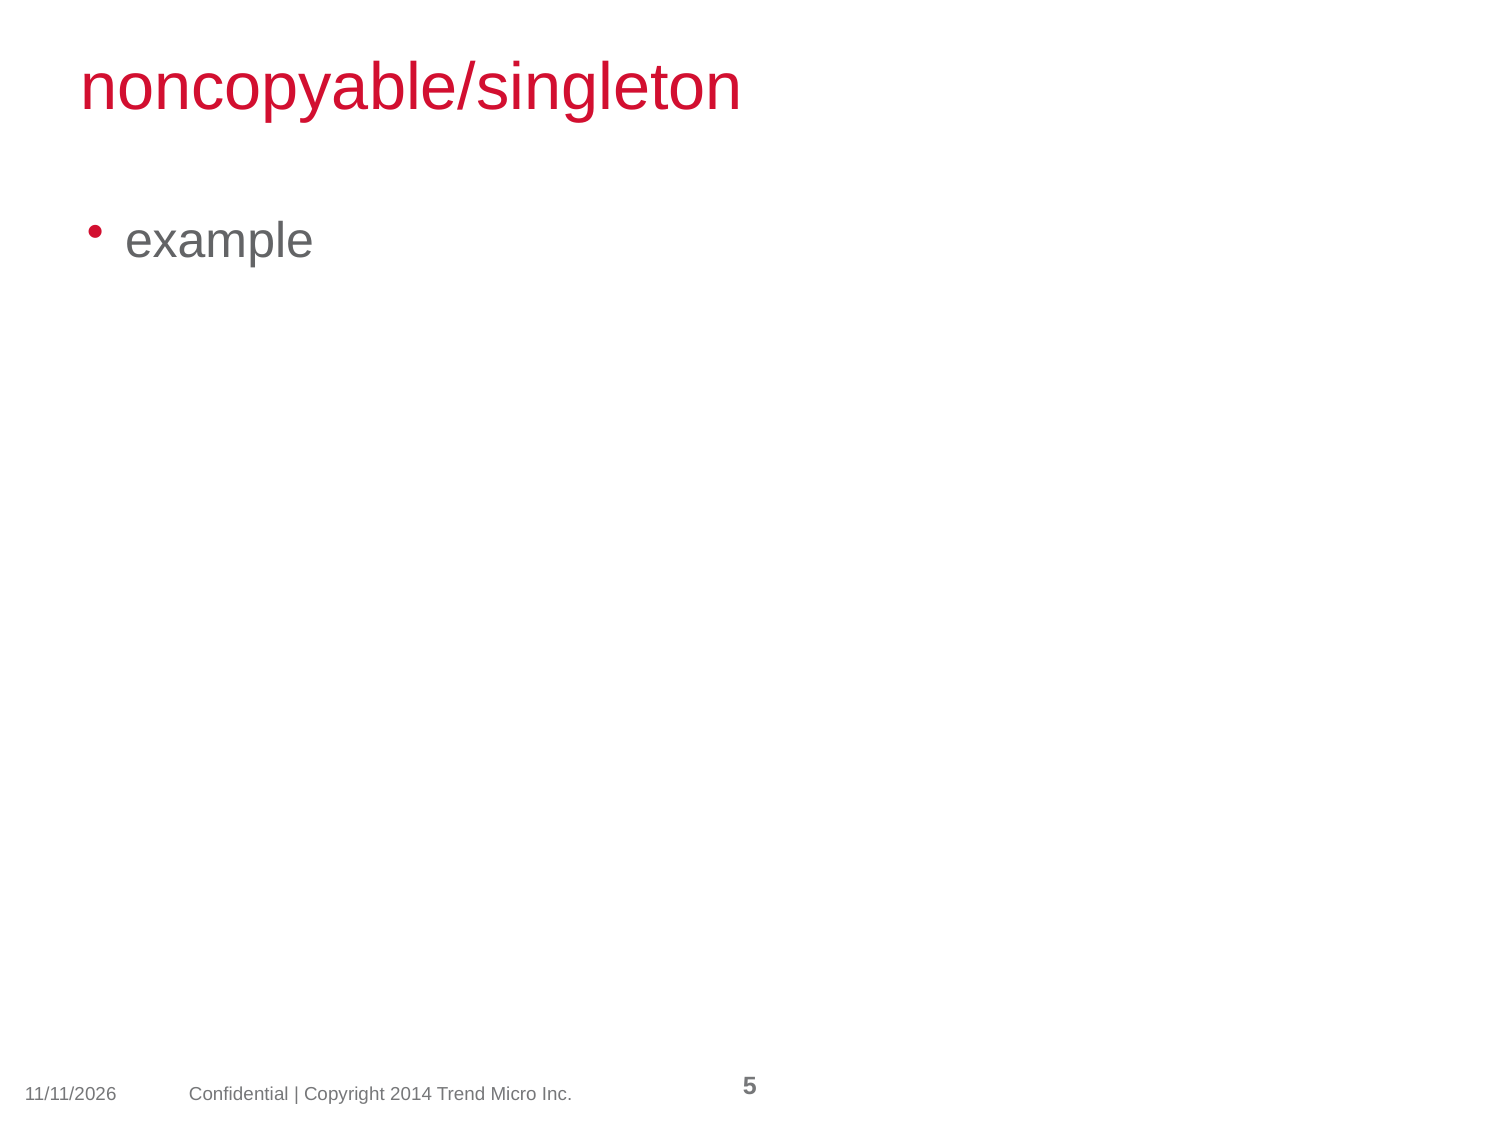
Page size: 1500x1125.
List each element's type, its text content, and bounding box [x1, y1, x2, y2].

title noncopyable/singleton [64, 43, 1395, 162]
slide_number 5 [719, 1061, 781, 1108]
list example [71, 206, 1390, 940]
footer Confidential | Copyright 2014 Trend Micro Inc. [174, 1074, 650, 1104]
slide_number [10, 1073, 189, 1110]
